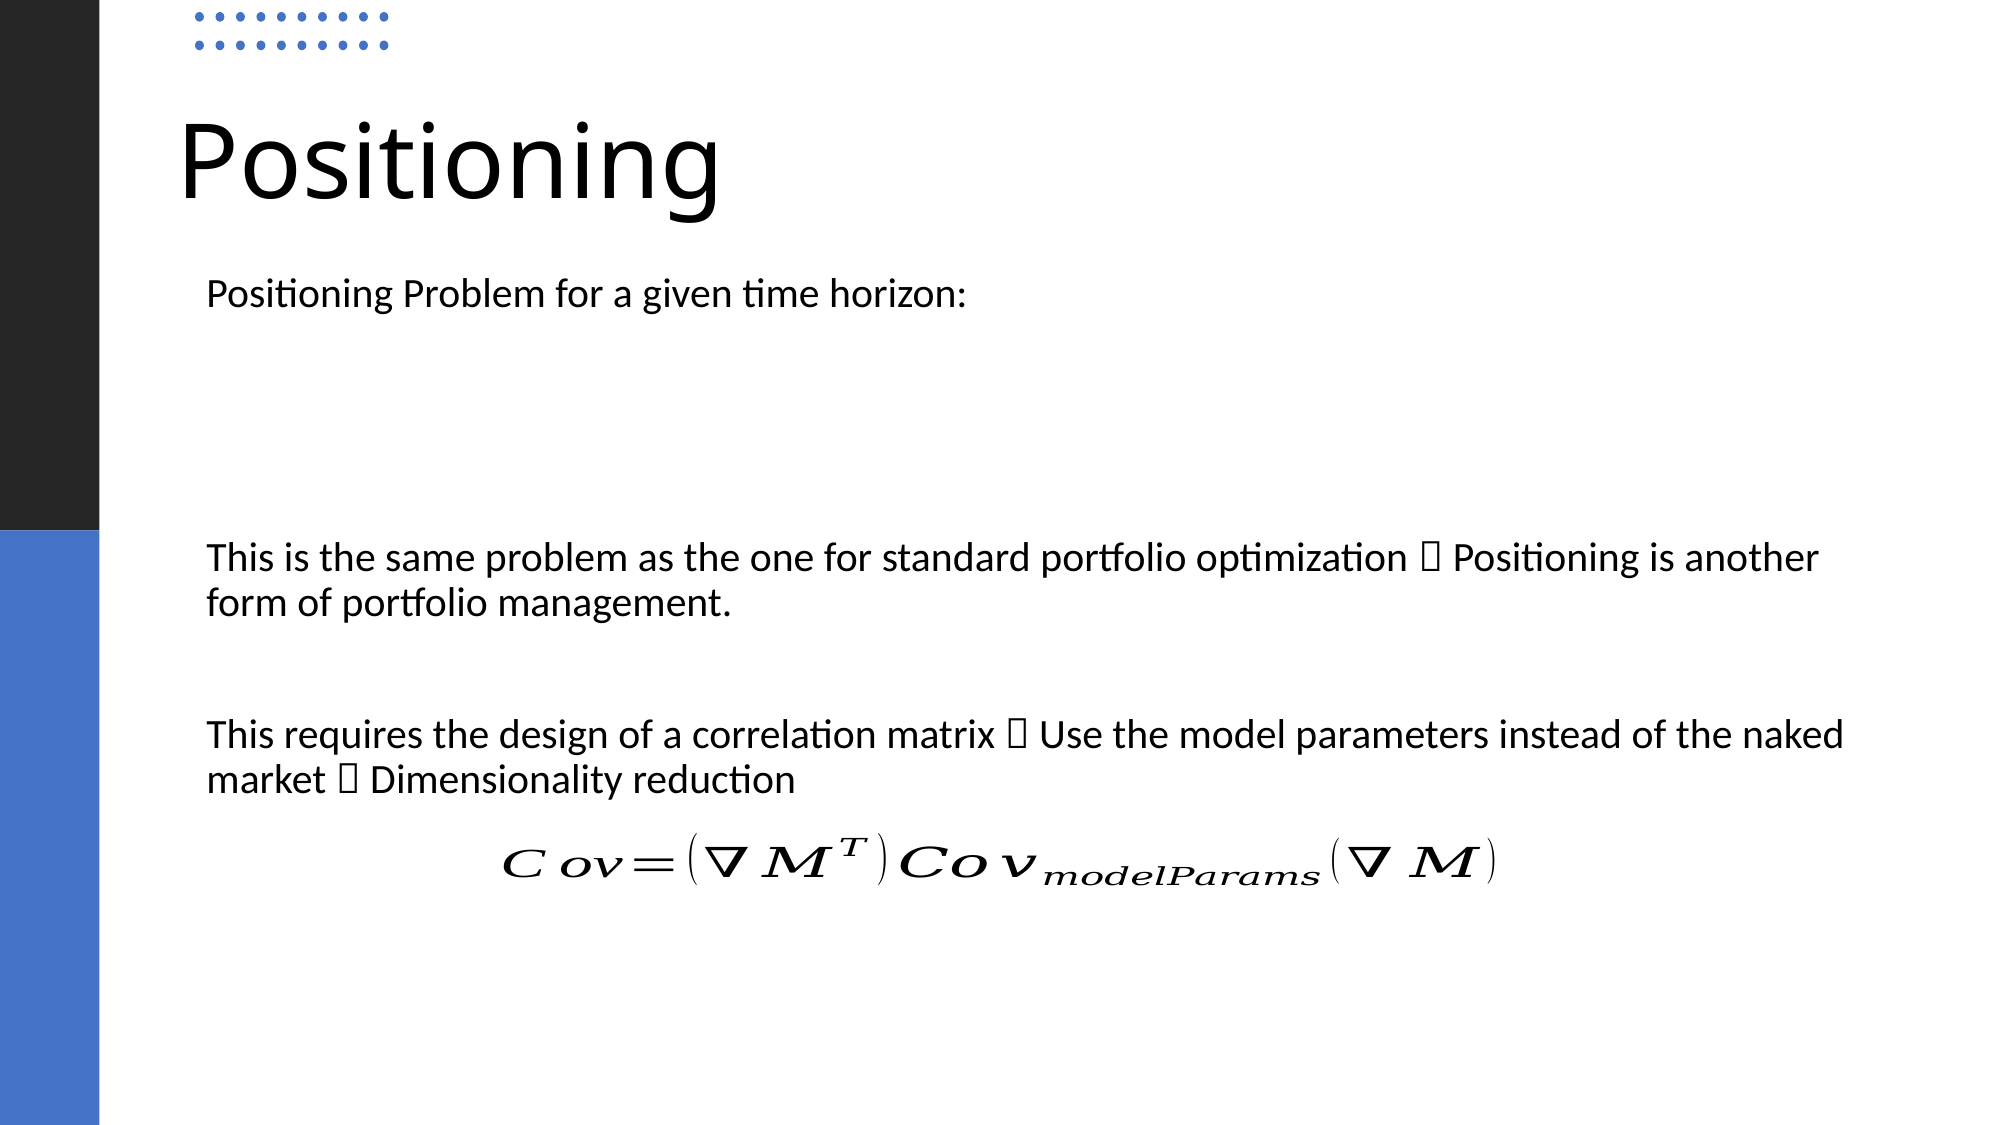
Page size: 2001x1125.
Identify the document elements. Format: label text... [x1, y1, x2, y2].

title Positioning [161, 99, 786, 229]
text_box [194, 11, 389, 51]
text_box [0, 0, 100, 529]
text_box [100, 0, 2000, 1125]
text_box [0, 529, 100, 1125]
